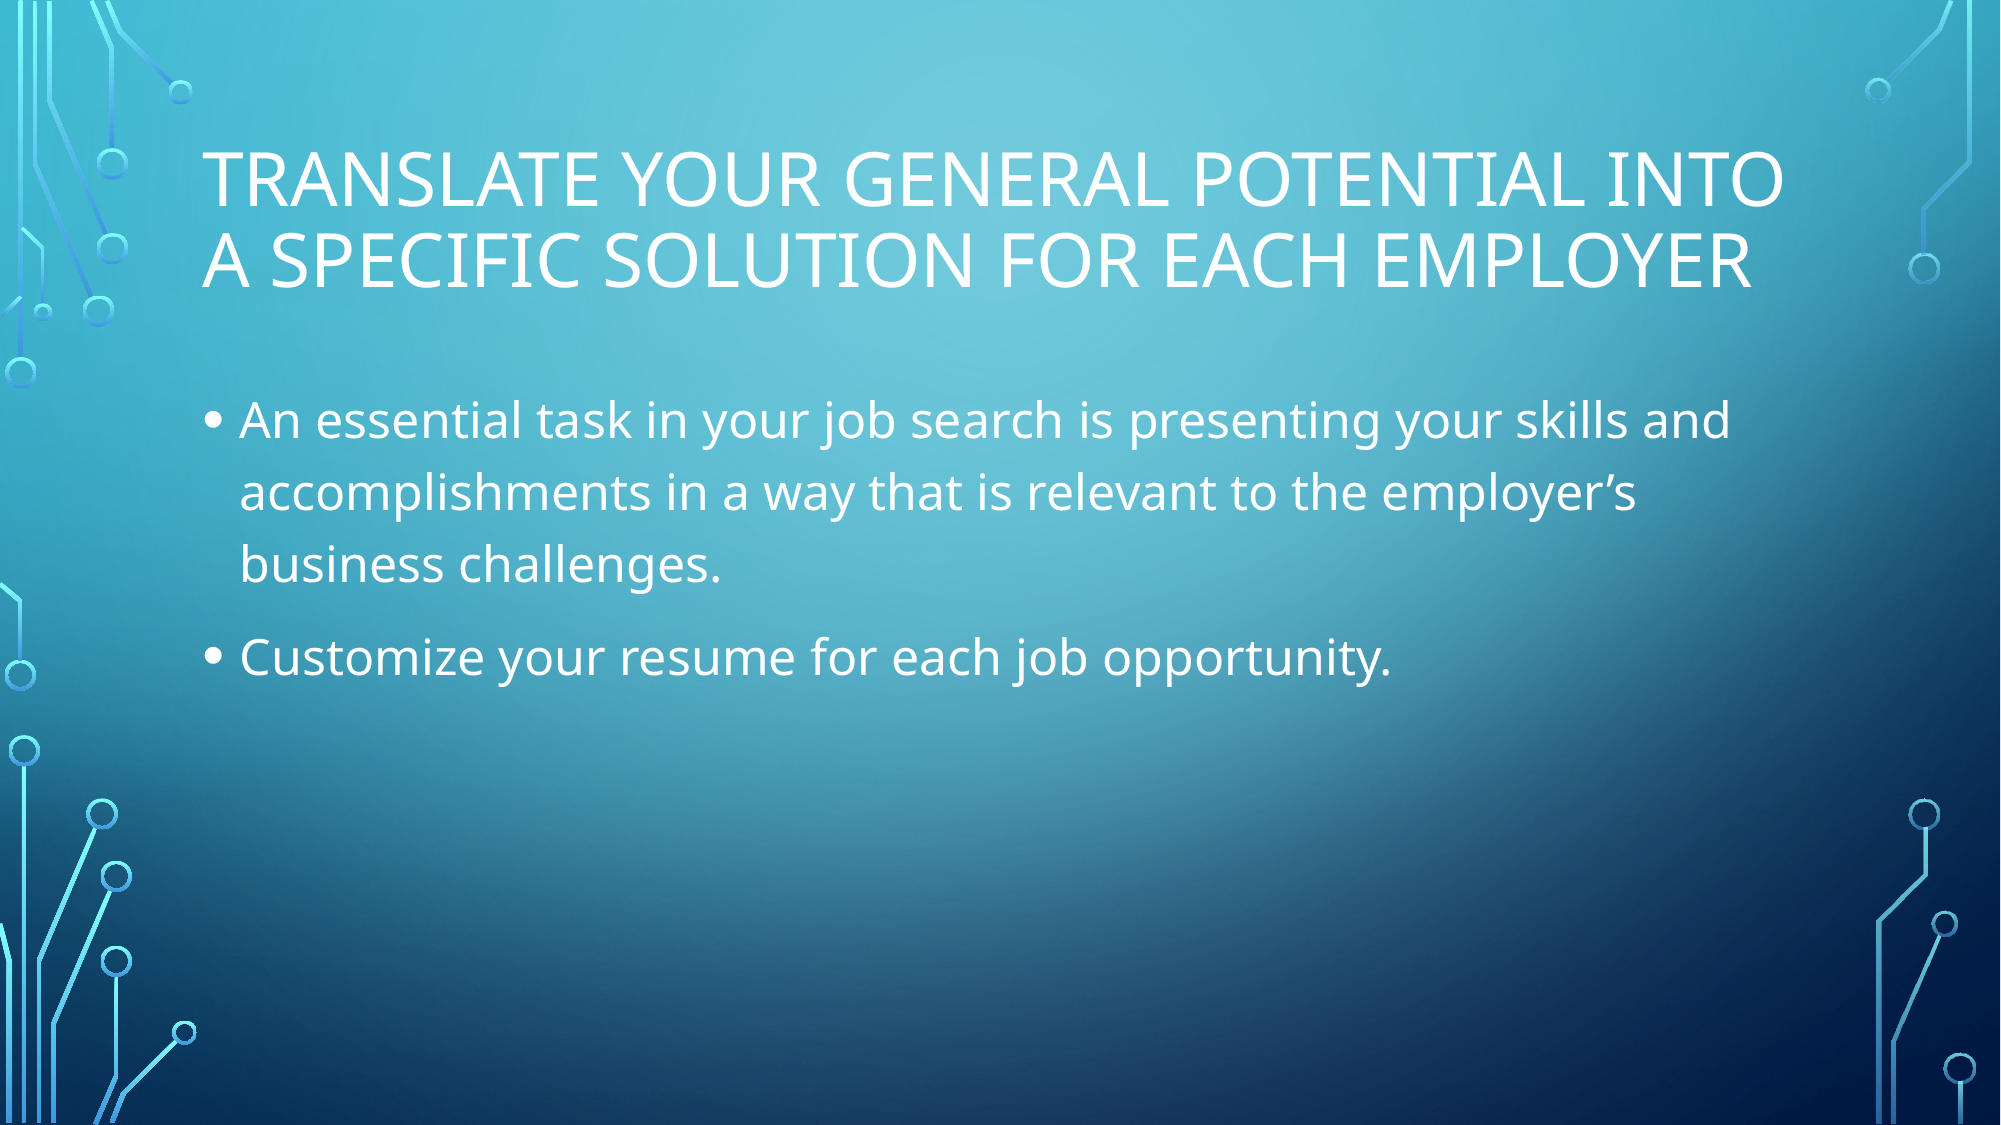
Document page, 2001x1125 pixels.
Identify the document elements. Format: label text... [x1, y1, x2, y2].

title Translate your general potential into a specific solution for each employer [187, 101, 1813, 344]
list An essential task in your job search is presenting your skills and accomplishments in a way that is relevant to the employer’s business challenges. Customize your resume for each job opportunity. [187, 369, 1813, 950]
